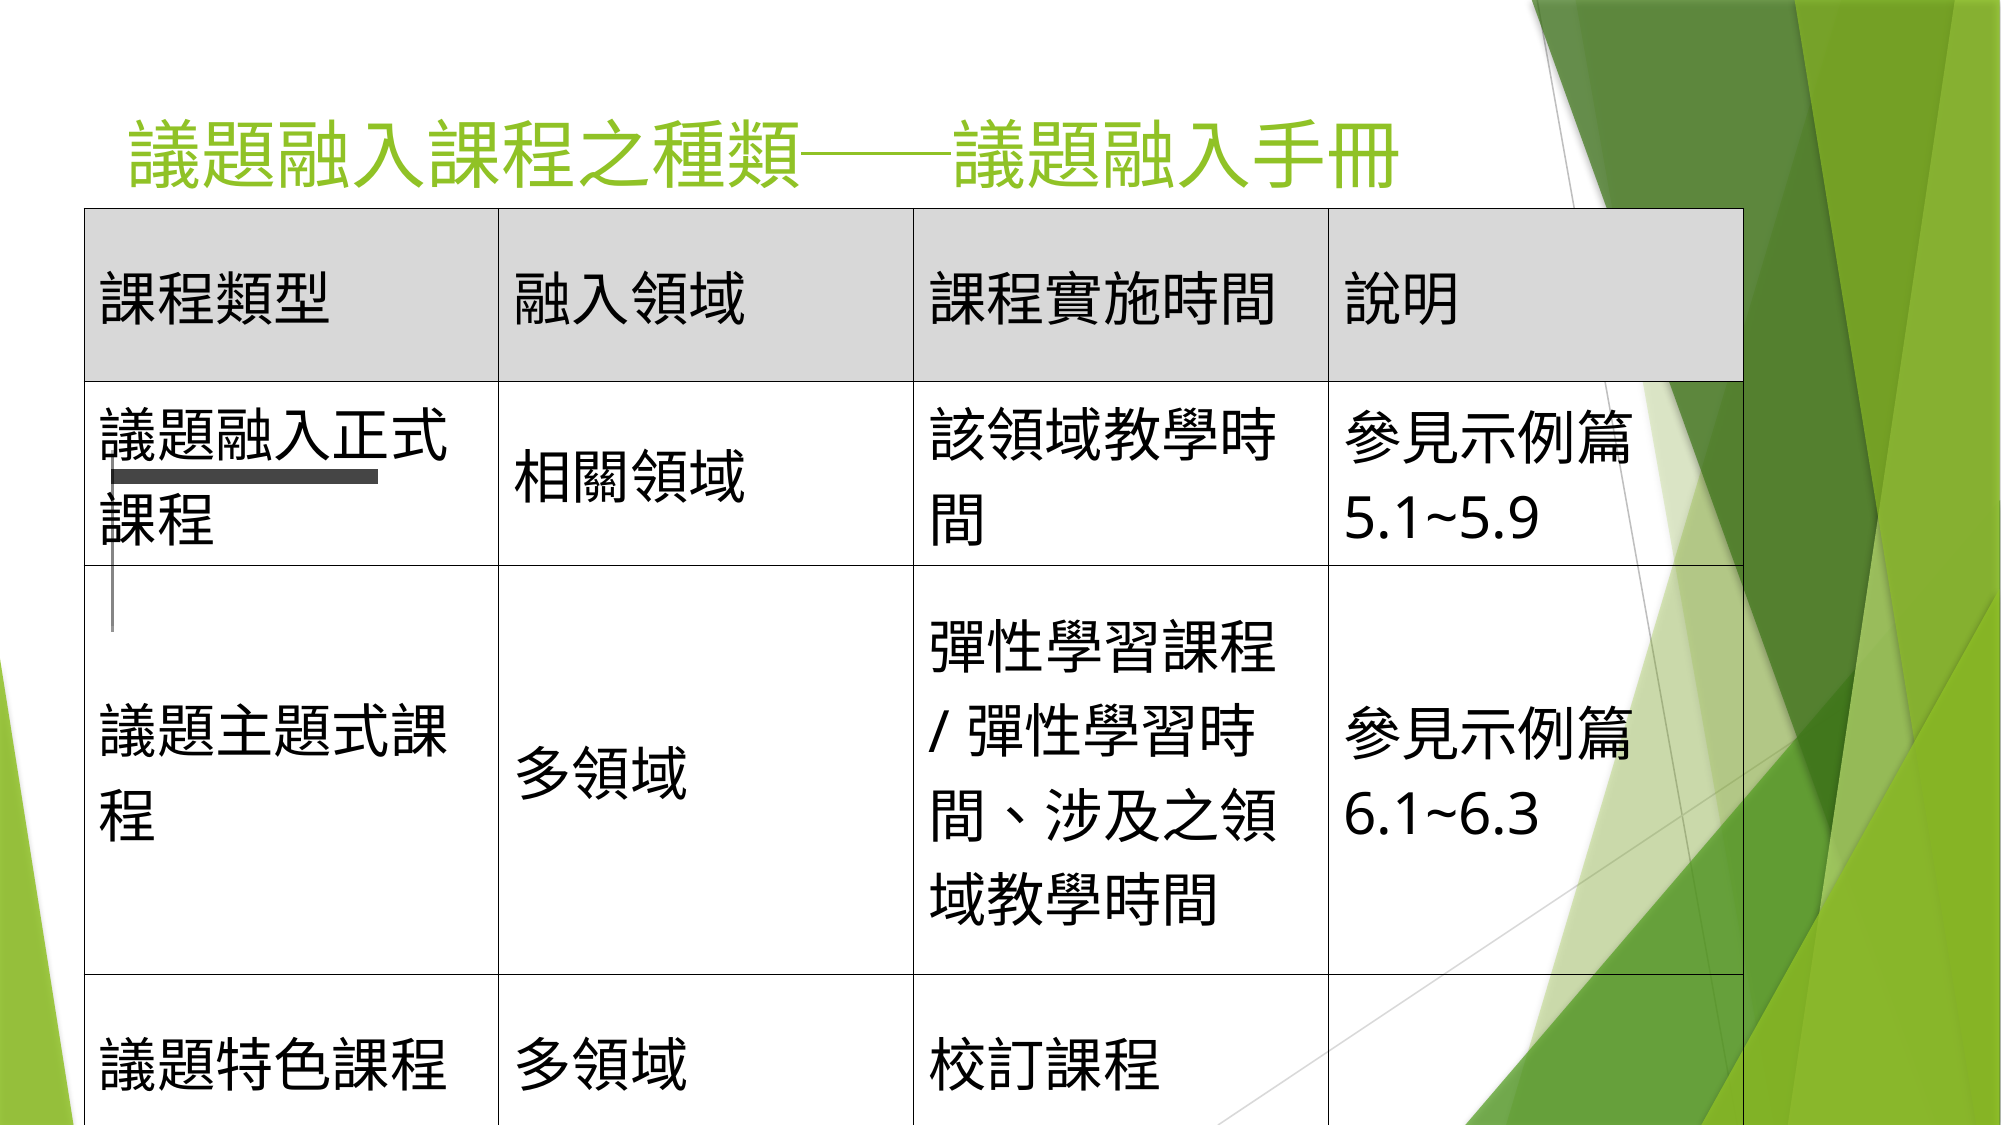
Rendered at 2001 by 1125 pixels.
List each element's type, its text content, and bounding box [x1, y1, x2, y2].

table_header 說明 [1329, 209, 1743, 381]
table_cell 議題融入正式課程 [85, 382, 498, 565]
title 議題融入課程之種類──議題融入手冊 [111, 99, 1522, 208]
table_header 融入領域 [499, 209, 913, 381]
table_cell 校訂課程 [914, 975, 1328, 1125]
table_cell 該領域教學時間 [914, 382, 1328, 565]
table_header 課程類型 [85, 209, 498, 381]
table_cell 彈性學習課程/彈性學習時 間、涉及之領域教學時間 [914, 566, 1328, 974]
table_cell 議題特色課程 [85, 975, 498, 1125]
table_cell 相關領域 [499, 382, 913, 565]
table_cell 參見示例篇 5.1~5.9 [1329, 382, 1743, 565]
table_header 課程實施時間 [914, 209, 1328, 381]
table_cell 參見示例篇 6.1~6.3 [1329, 566, 1743, 974]
table_cell 議題主題式課程 [85, 566, 498, 974]
table_cell 多領域 [499, 975, 913, 1125]
table_cell 多領域 [499, 566, 913, 974]
table_cell [1329, 975, 1743, 1125]
picture [110, 450, 379, 633]
